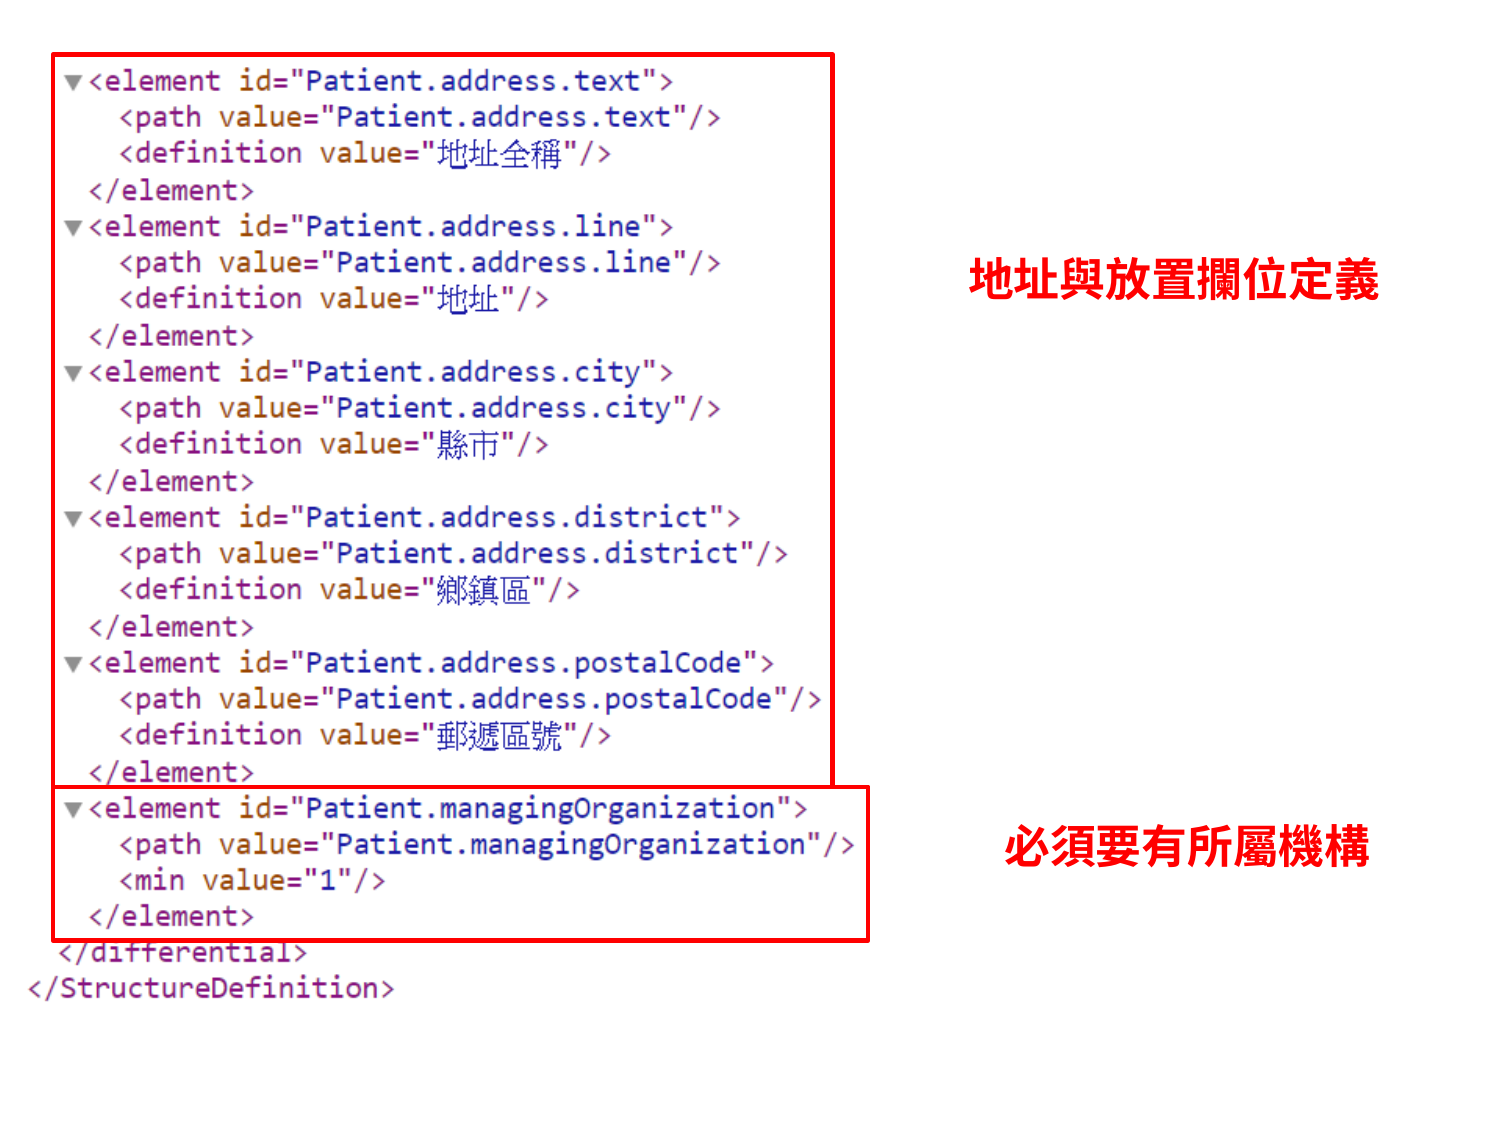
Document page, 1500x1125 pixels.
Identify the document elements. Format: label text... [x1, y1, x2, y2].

text_box [51, 52, 835, 64]
text_box 地址與放置攔位定義 [953, 243, 1395, 314]
text_box 必須要有所屬機構 [989, 810, 1386, 881]
picture [0, 66, 868, 1006]
